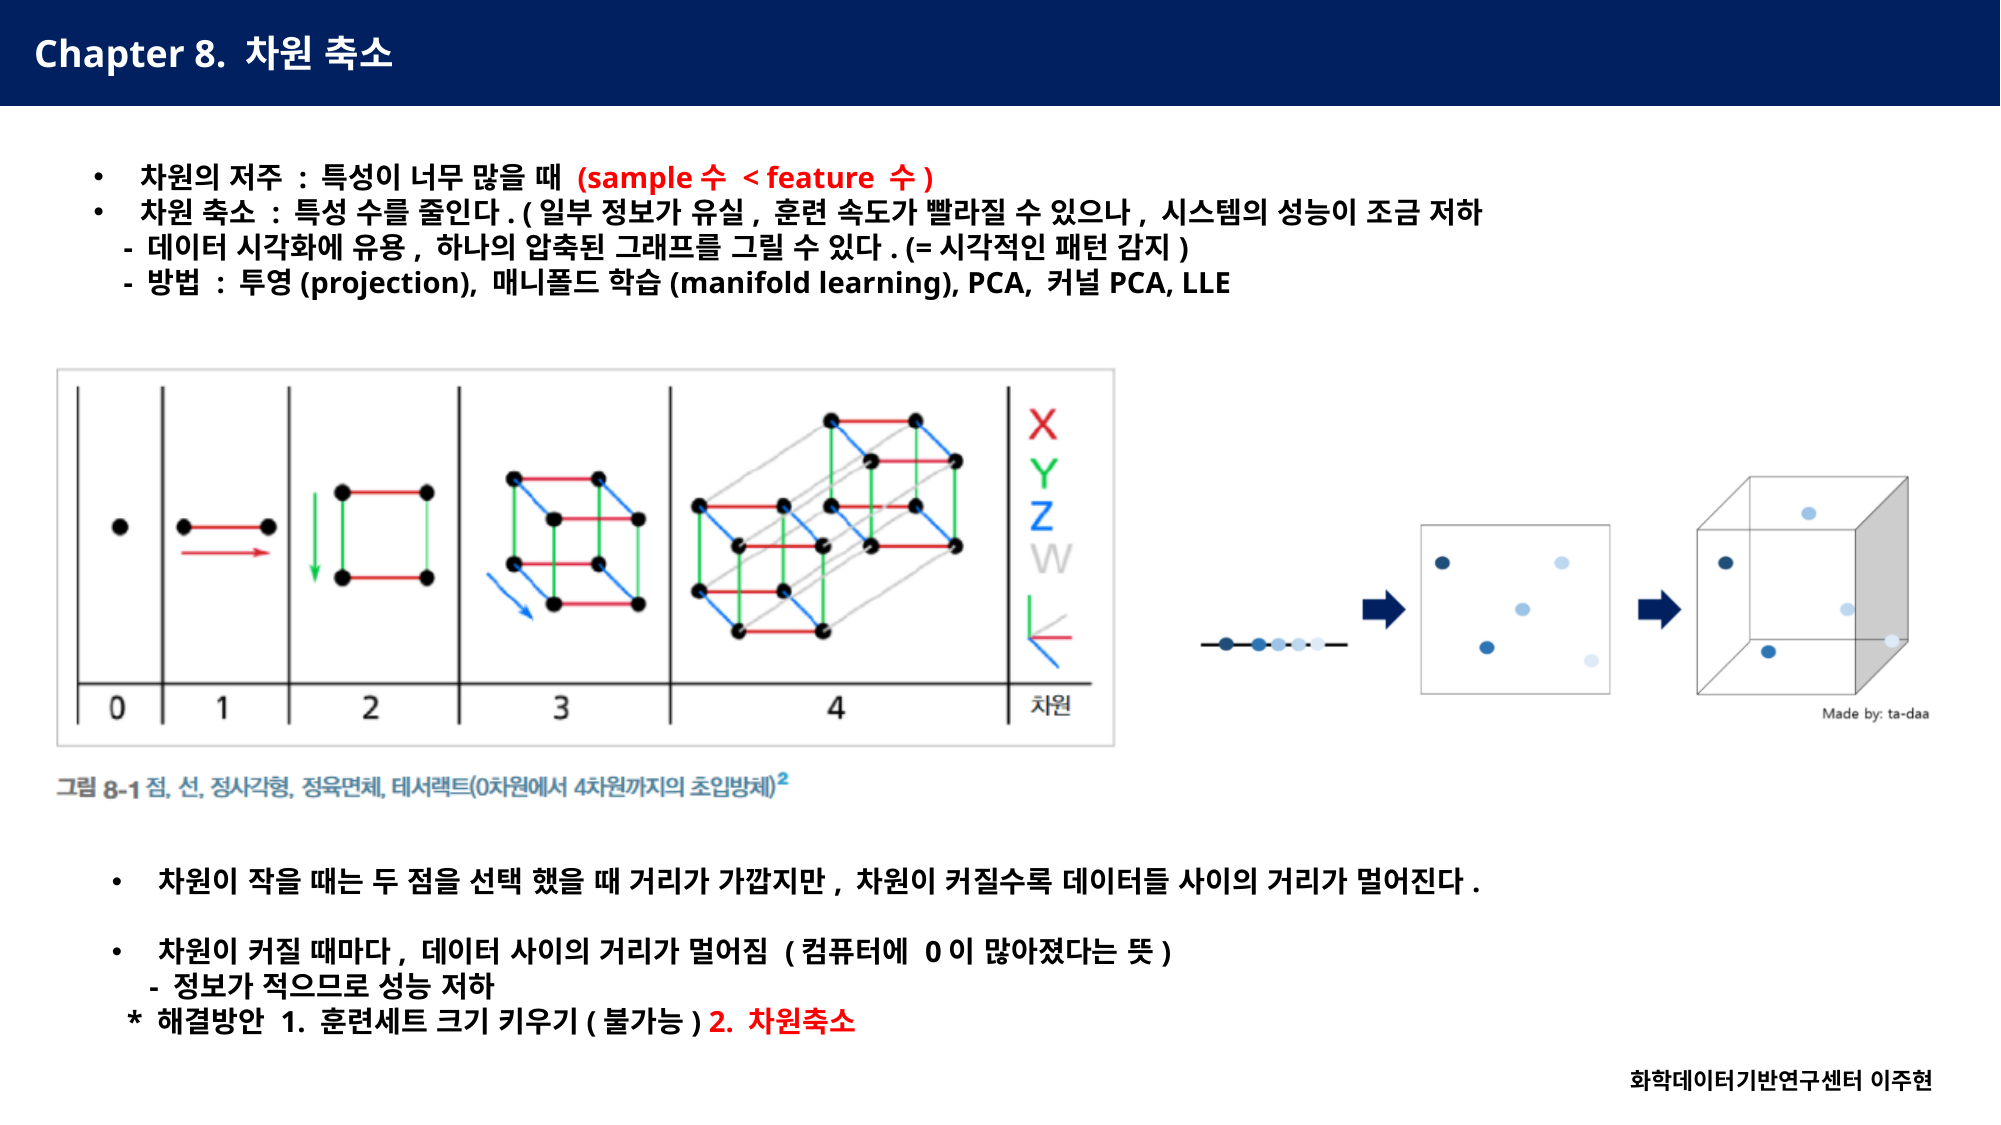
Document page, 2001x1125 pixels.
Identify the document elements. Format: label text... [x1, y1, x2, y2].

text_box 차원의 저주 : 특성이 너무 많을 때 (sample수 < feature 수) 차원 축소 : 특성 수를 줄인다. (일부 정보가 유실, 훈련 속도가 빨라질 수 있으나, 시스템의 성능이 조금 저하 - 데이터 시각화에 유용, 하나의 압축된 그래프를 그릴 수 있다. (=시각적인 패턴 감지) - 방법 : 투영(projection), 매니폴드 학습(manifold learning), PCA, 커널PCA, LLE [78, 151, 1499, 307]
picture [38, 351, 1147, 813]
text_box Chapter 8. 차원 축소 [0, 0, 2000, 106]
text_box 화학데이터기반연구센터 이주현 [1615, 1059, 1950, 1102]
picture [1170, 419, 1964, 745]
text_box 차원이 작을 때는 두 점을 선택 했을 때 거리가 가깝지만, 차원이 커질수록 데이터들 사이의 거리가 멀어진다. 차원이 커질 때마다, 데이터 사이의 거리가 멀어짐 (컴퓨터에 0이 많아졌다는 뜻) - 정보가 적으므로 성능 저하 * 해결방안 1. 훈련세트 크기 키우기(불가능) 2. 차원축소 [97, 856, 1503, 1046]
